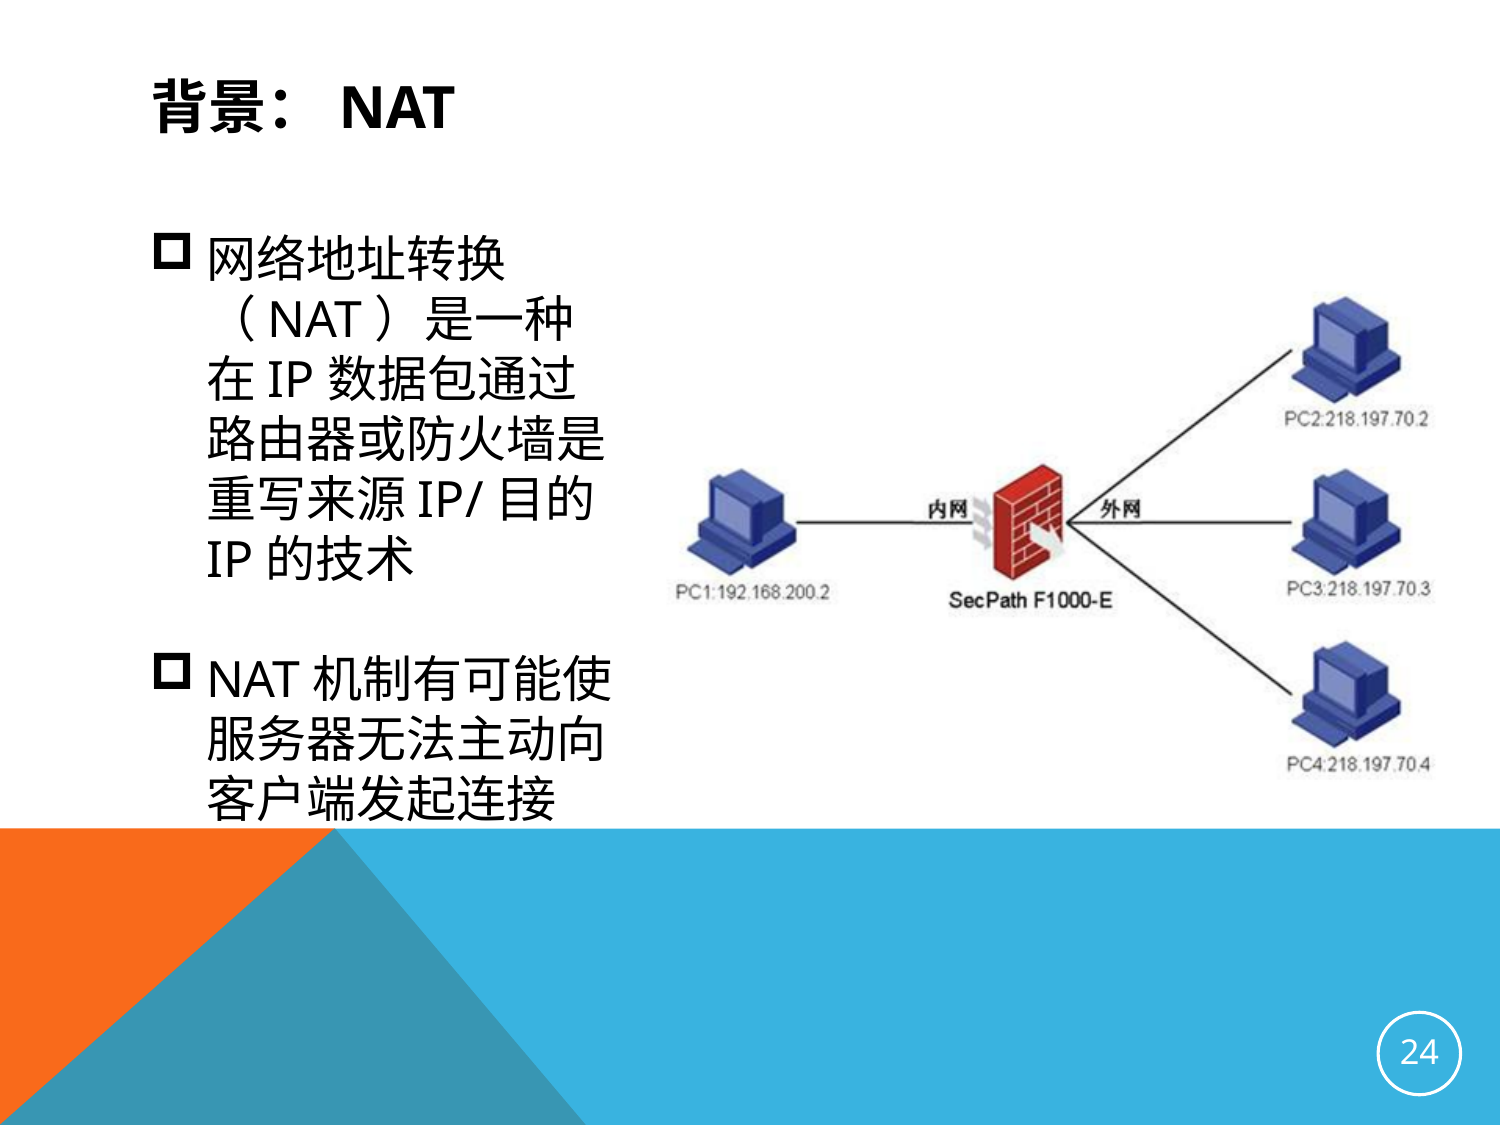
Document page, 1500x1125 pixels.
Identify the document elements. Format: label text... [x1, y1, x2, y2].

title 背景：NAT [135, 60, 1369, 150]
slide_number 24 [1376, 1010, 1463, 1097]
text_box 网络地址转换（NAT）是一种在IP数据包通过路由器或防火墙是重写来源IP/目的IP的技术 NAT机制有可能使服务器无法主动向客户端发起连接 [134, 219, 632, 835]
picture [631, 241, 1470, 819]
